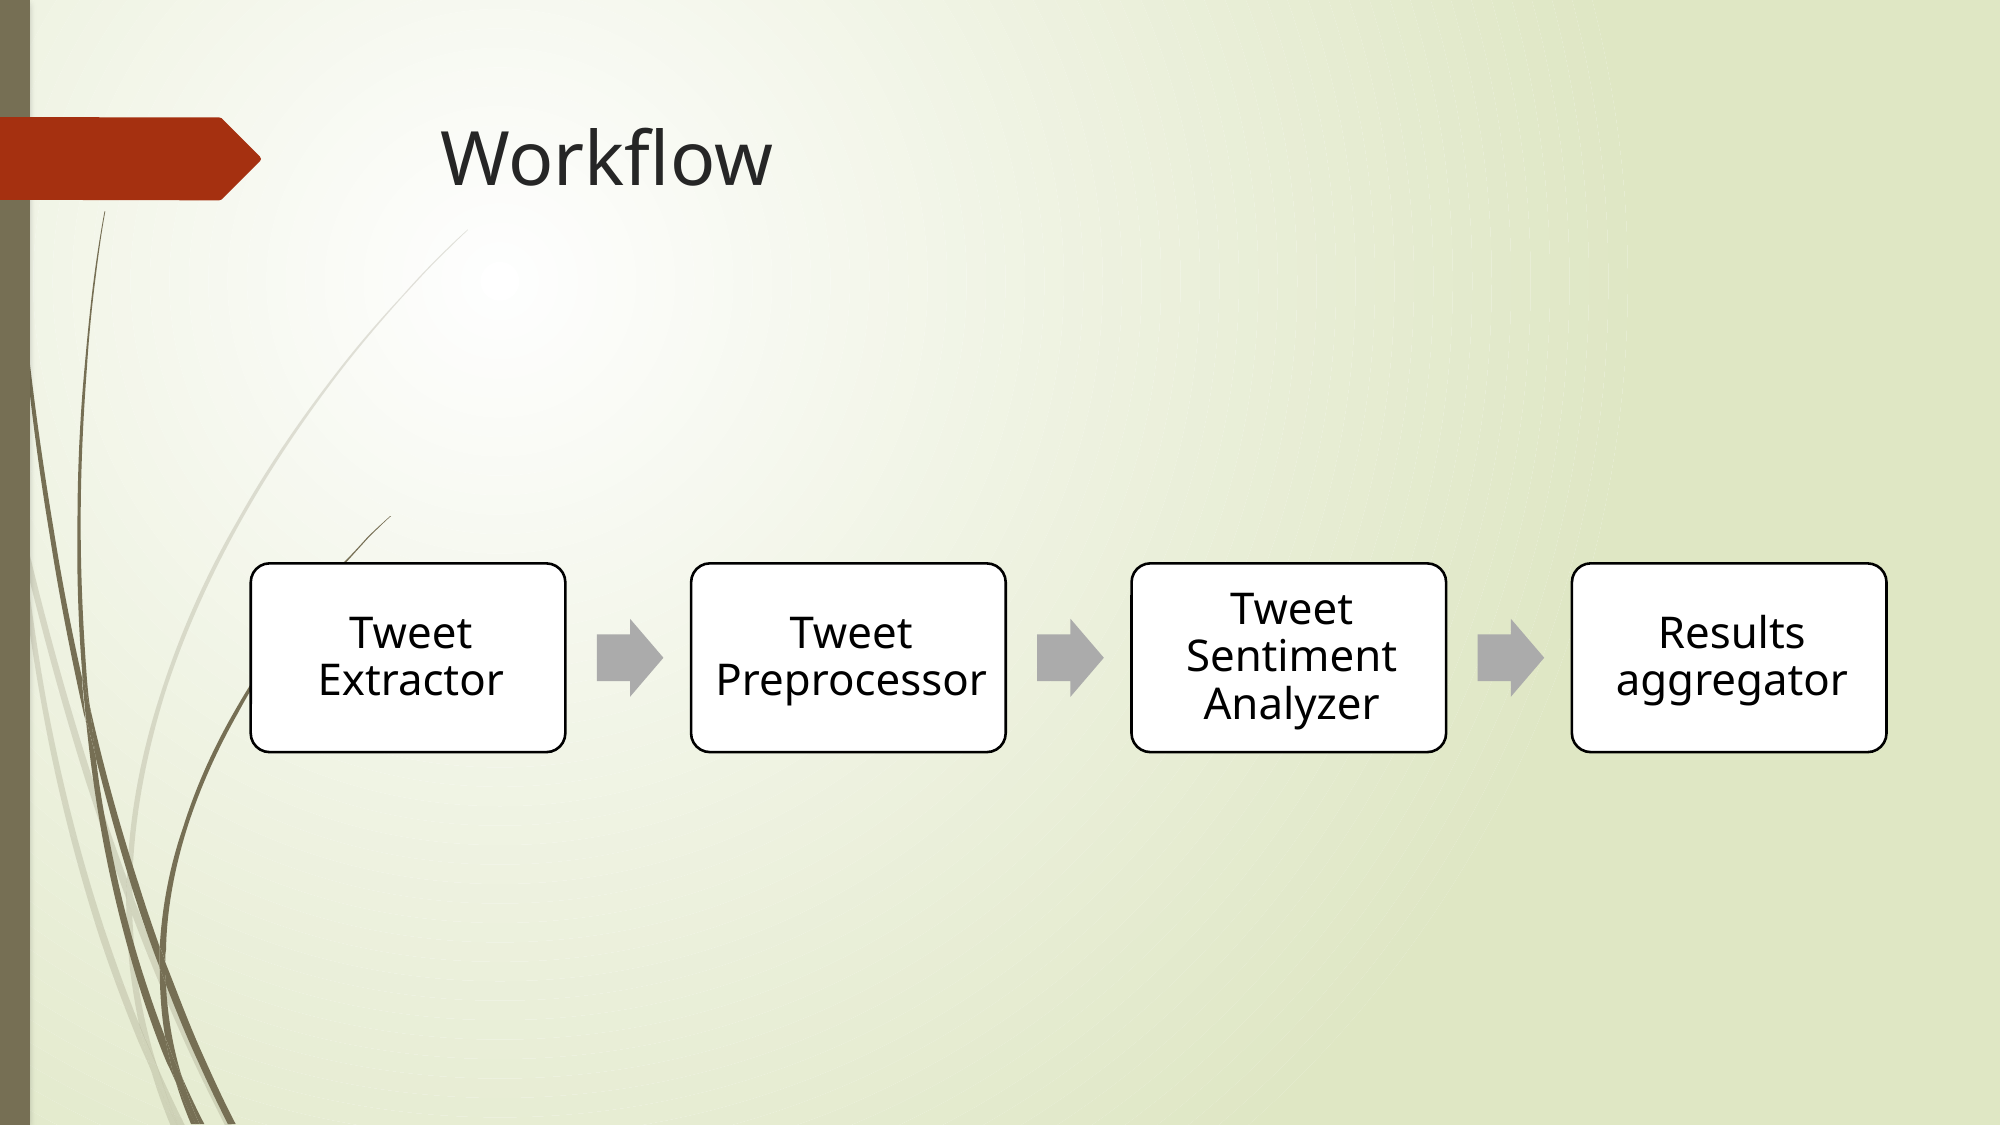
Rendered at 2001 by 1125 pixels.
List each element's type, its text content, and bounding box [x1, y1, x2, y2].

title Workflow [425, 102, 1888, 263]
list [249, 265, 1888, 1051]
